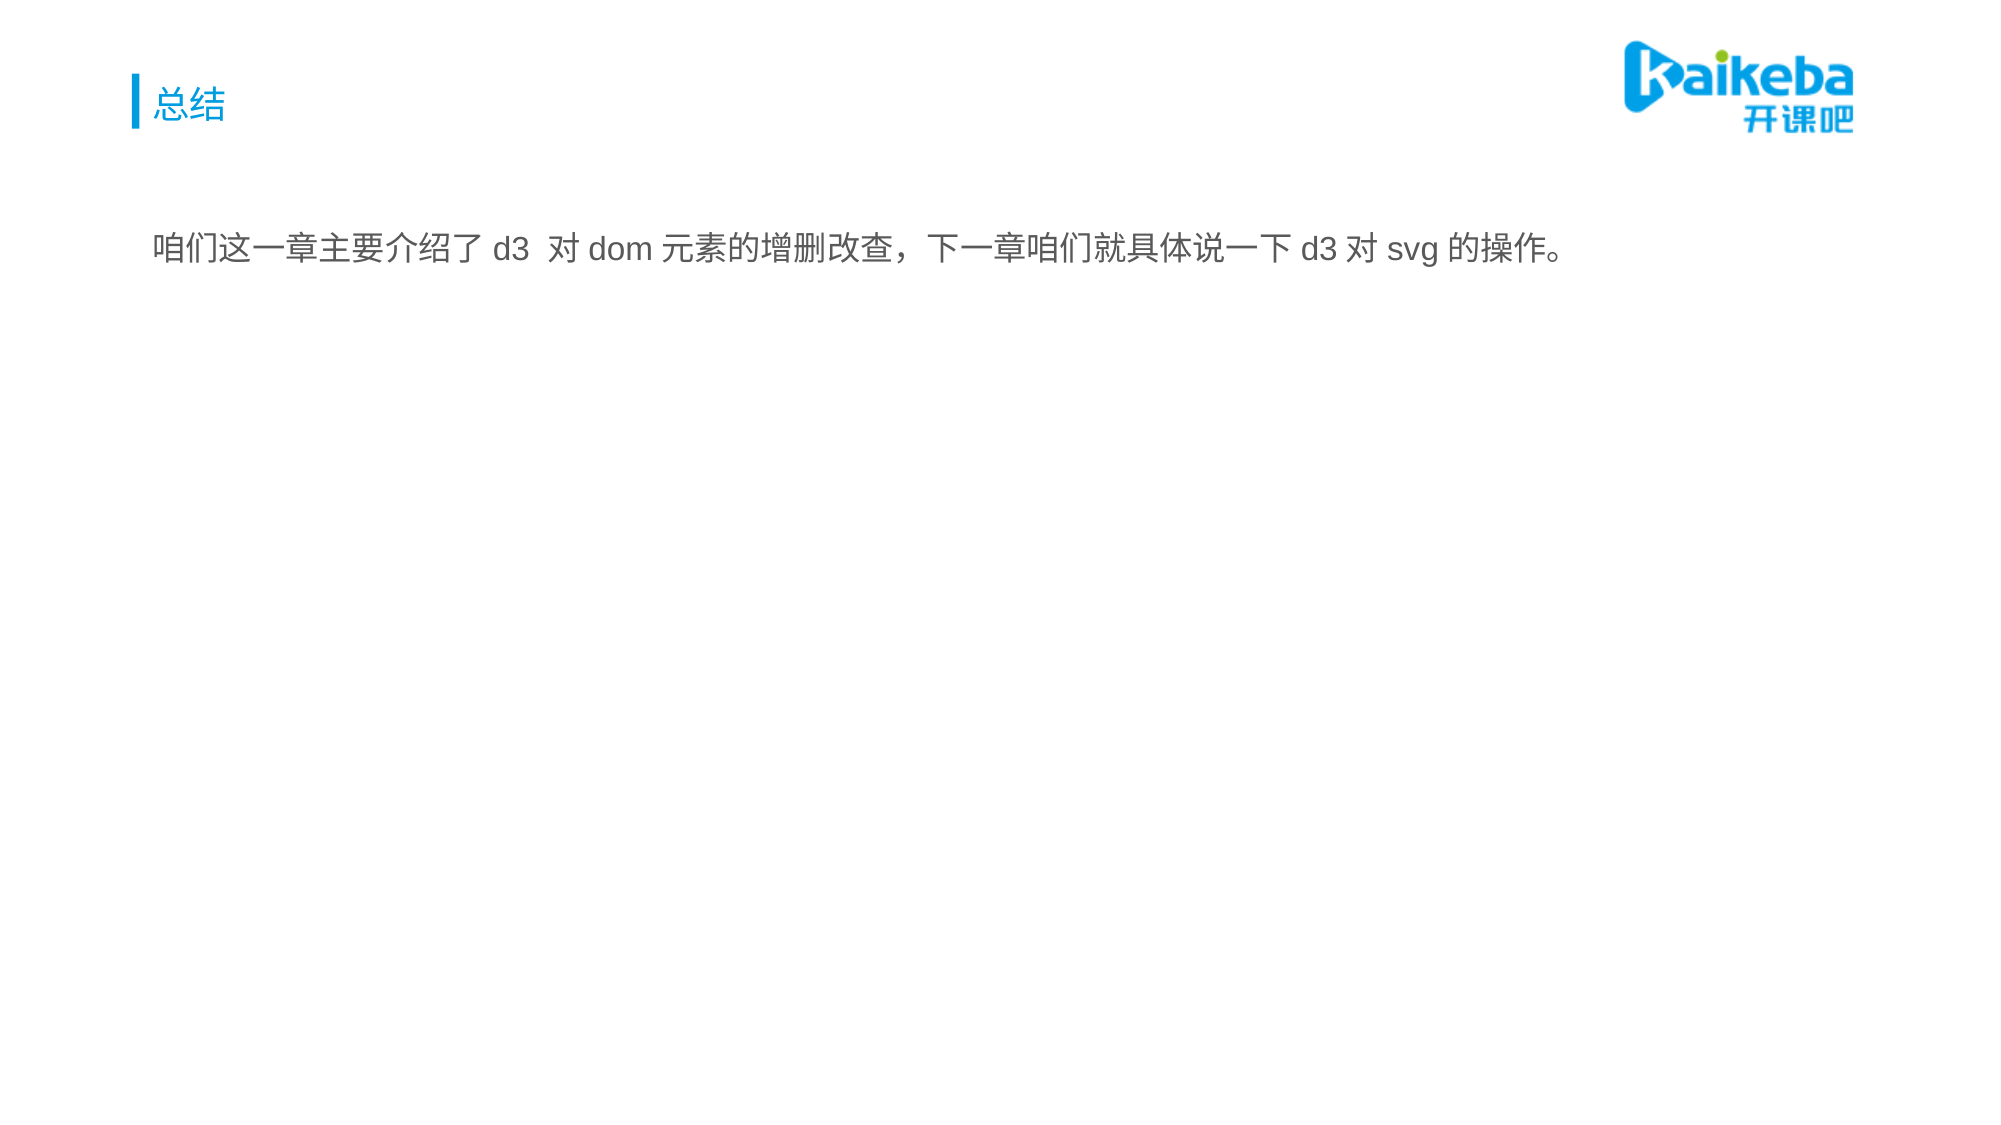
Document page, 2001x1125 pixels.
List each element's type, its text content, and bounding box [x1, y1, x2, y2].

picture [1612, 31, 1866, 143]
picture [1640, 50, 1650, 59]
list 咱们这一章主要介绍了d3 对dom元素的增删改查，下一章咱们就具体说一下d3对svg的操作。 [137, 199, 1863, 1014]
title 总结 [137, 59, 1863, 148]
